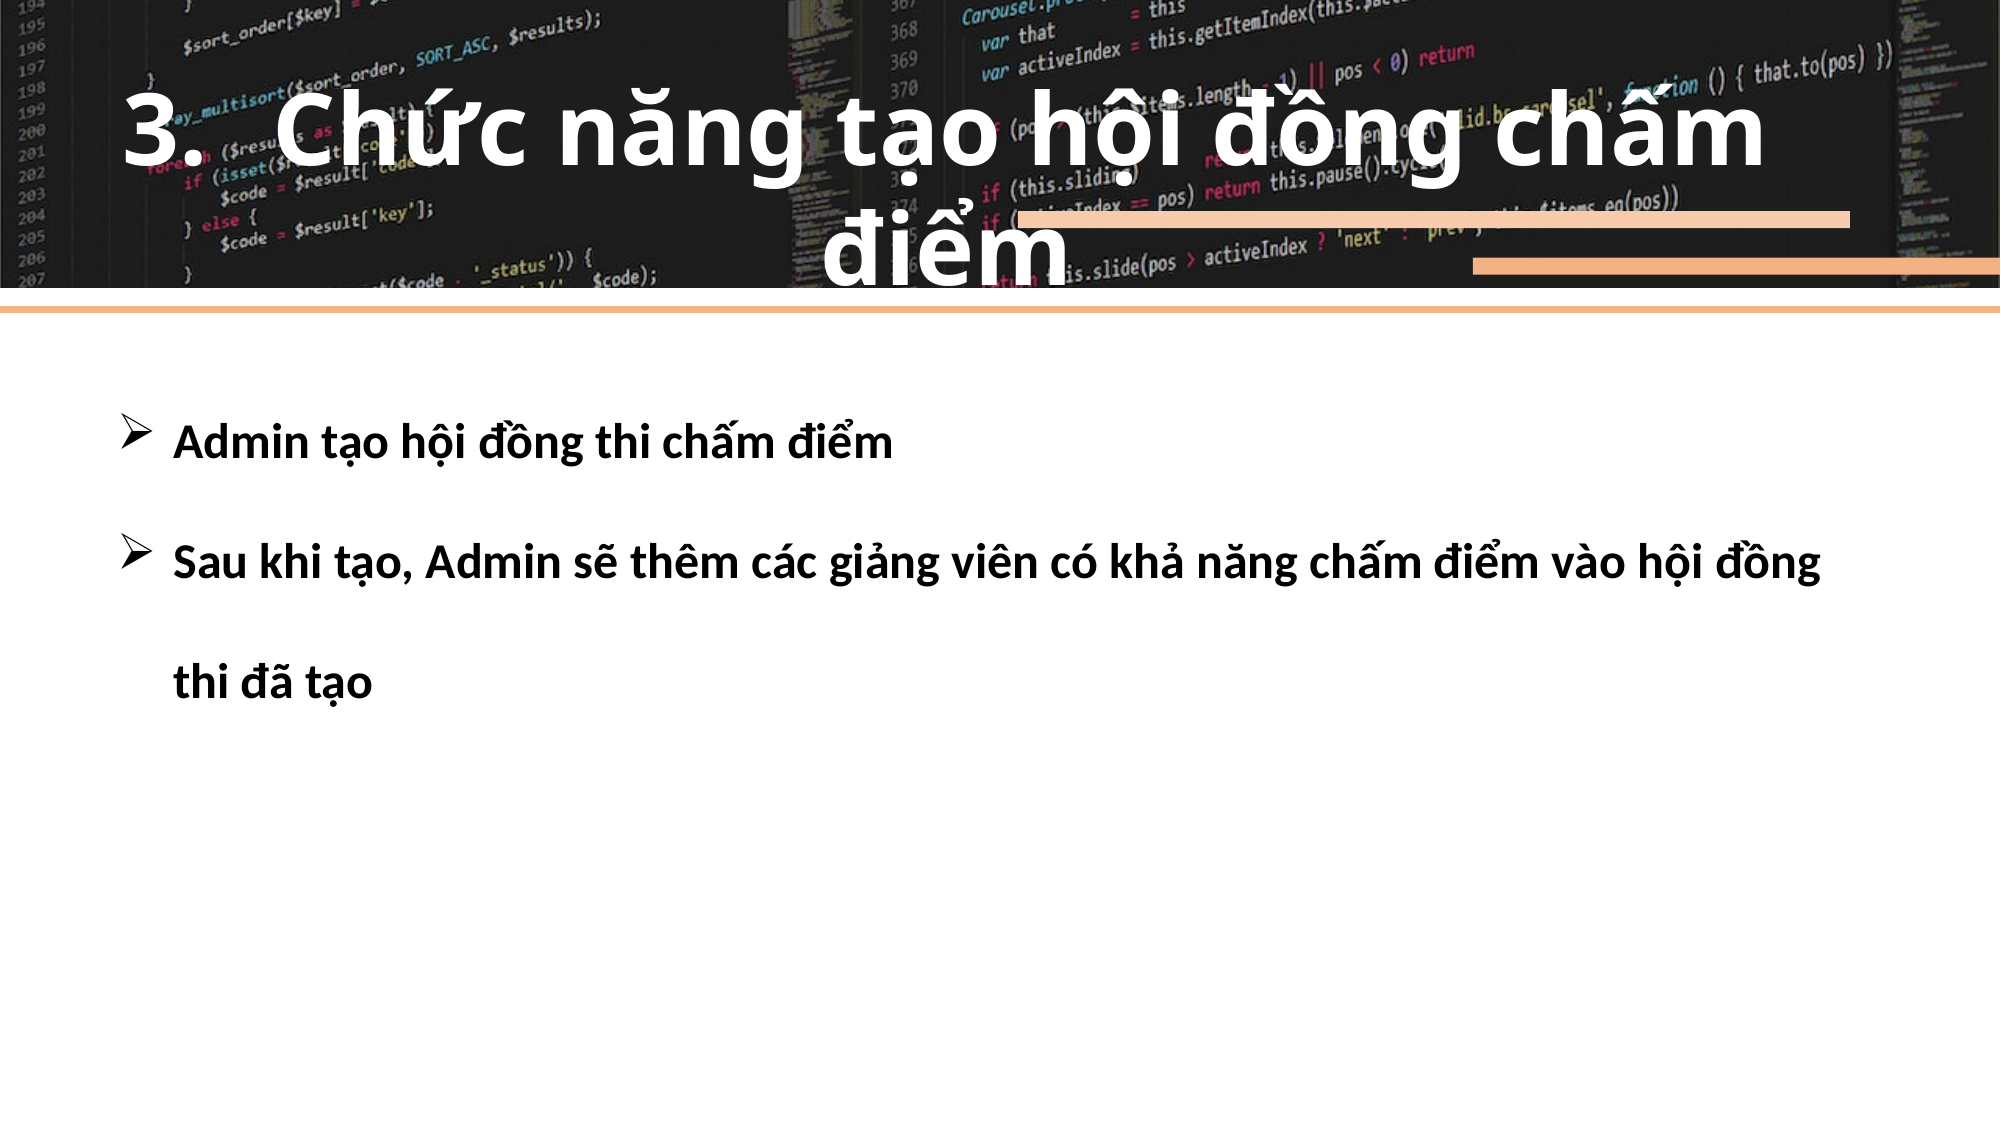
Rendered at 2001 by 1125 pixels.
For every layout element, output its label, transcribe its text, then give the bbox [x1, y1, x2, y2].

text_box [1017, 211, 2000, 275]
list Admin tạo hội đồng thi chấm điểm Sau khi tạo, Admin sẽ thêm các giảng viên có khả năng chấm điểm vào hội đồng thi đã tạo [101, 340, 1898, 996]
picture [0, 0, 2000, 288]
